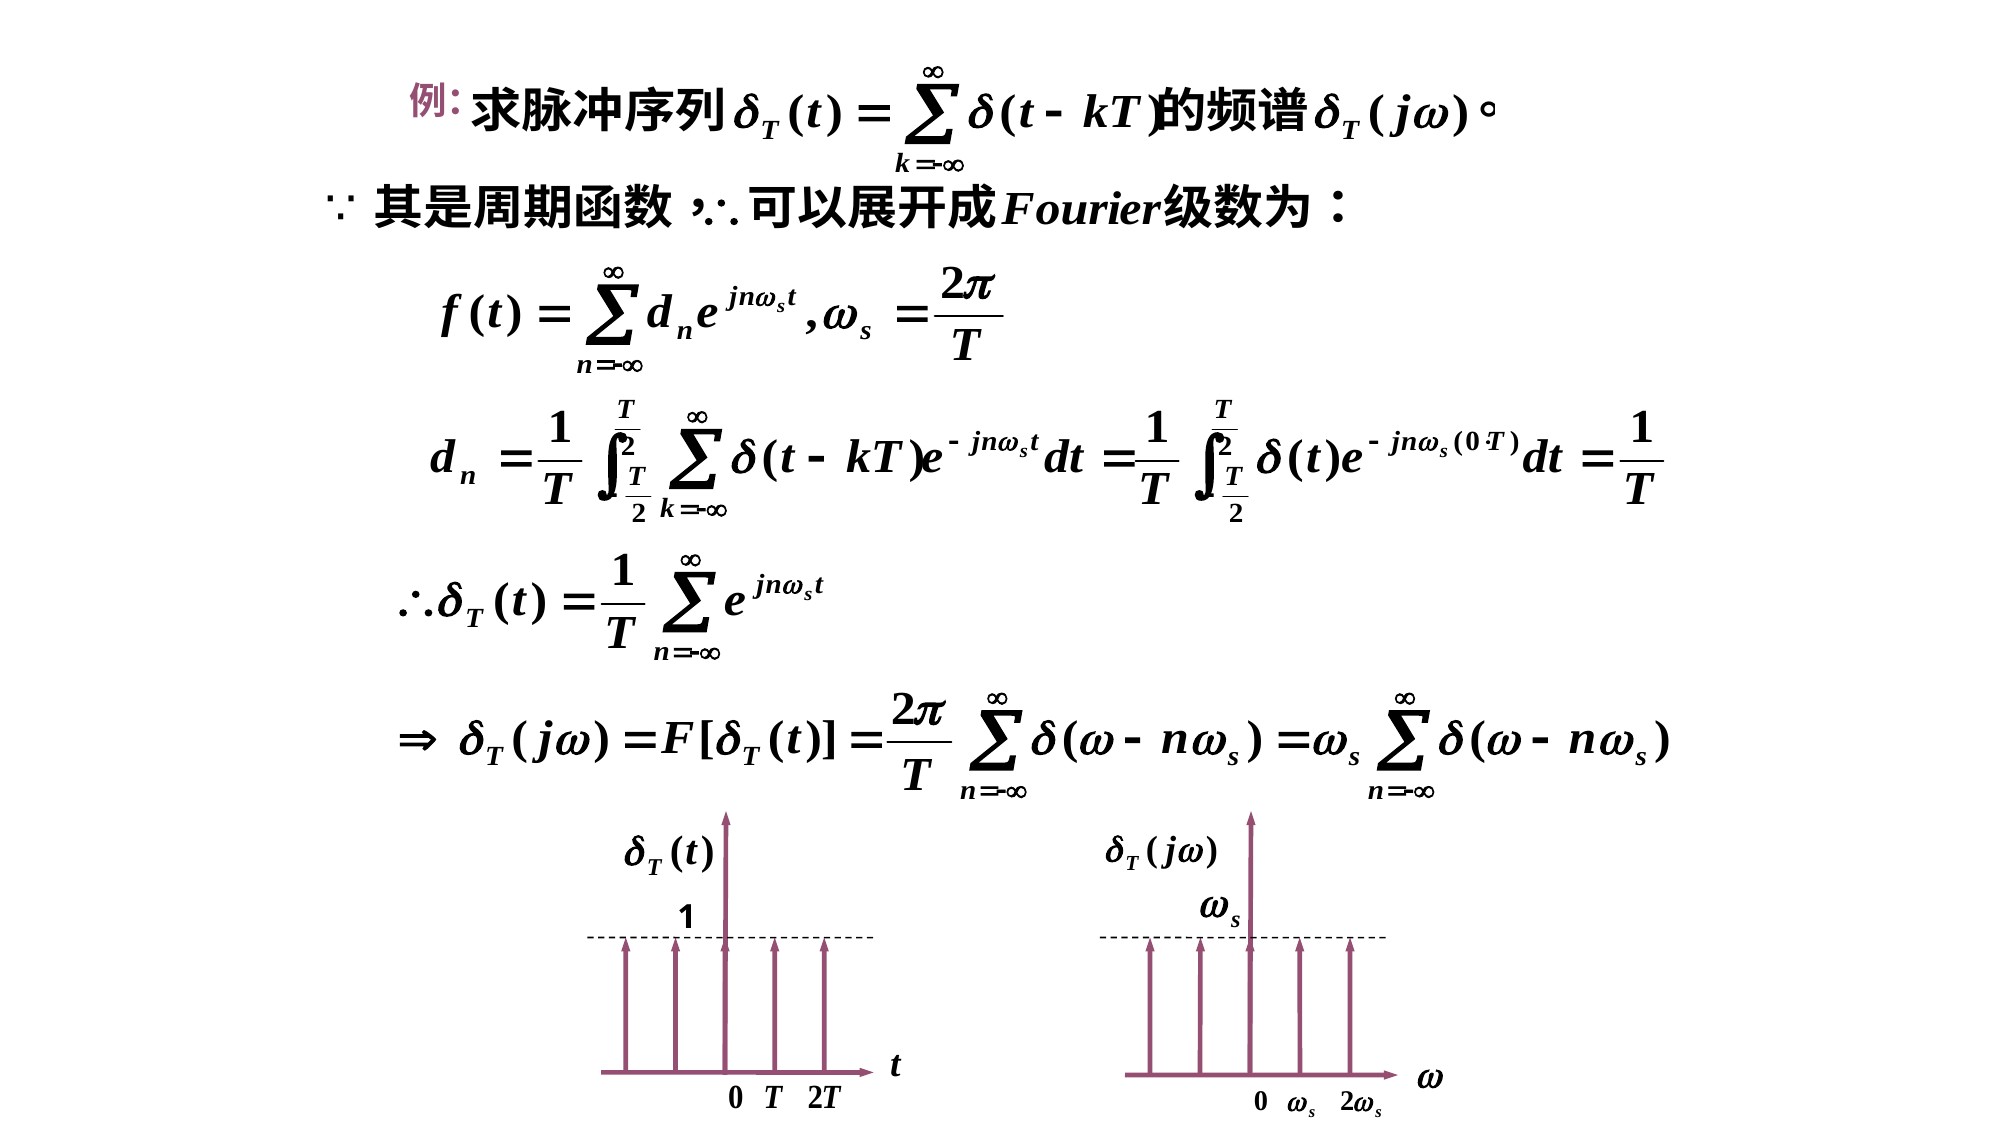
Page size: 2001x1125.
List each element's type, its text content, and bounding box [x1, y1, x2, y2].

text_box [391, 674, 1680, 810]
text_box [324, 174, 1675, 672]
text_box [464, 48, 1495, 174]
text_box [587, 811, 1450, 1125]
text_box 例： [394, 69, 464, 130]
